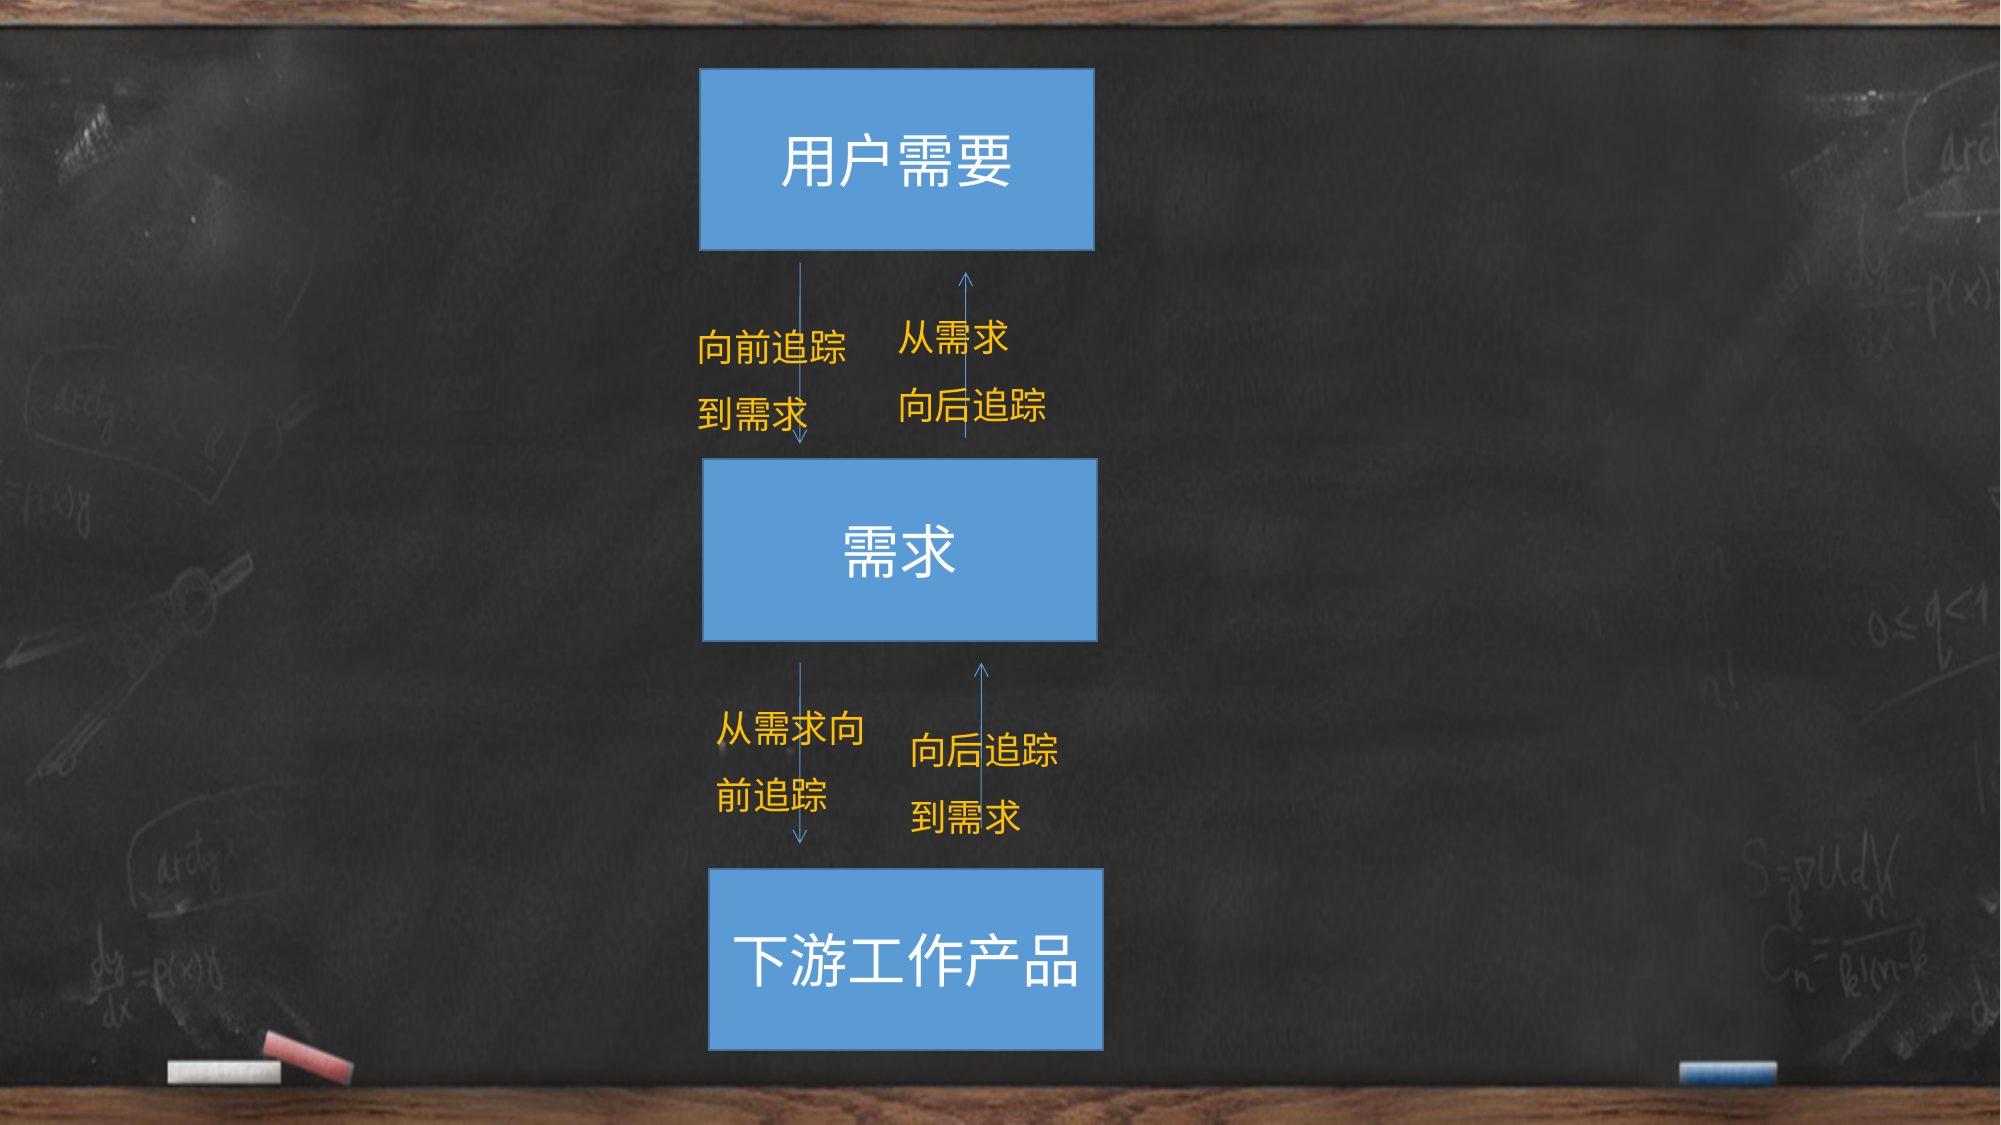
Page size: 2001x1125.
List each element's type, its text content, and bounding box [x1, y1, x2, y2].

picture [0, 0, 2001, 1125]
text_box 从需求 向后追踪 [882, 284, 1062, 434]
text_box 向后追踪 到需求 [894, 696, 1075, 847]
text_box 从需求向 前追踪 [700, 674, 881, 825]
text_box 向前追踪 到需求 [682, 293, 862, 444]
text_box 需求 [702, 458, 1098, 642]
text_box 下游工作产品 [708, 868, 1104, 1051]
text_box 用户需要 [699, 68, 1095, 251]
